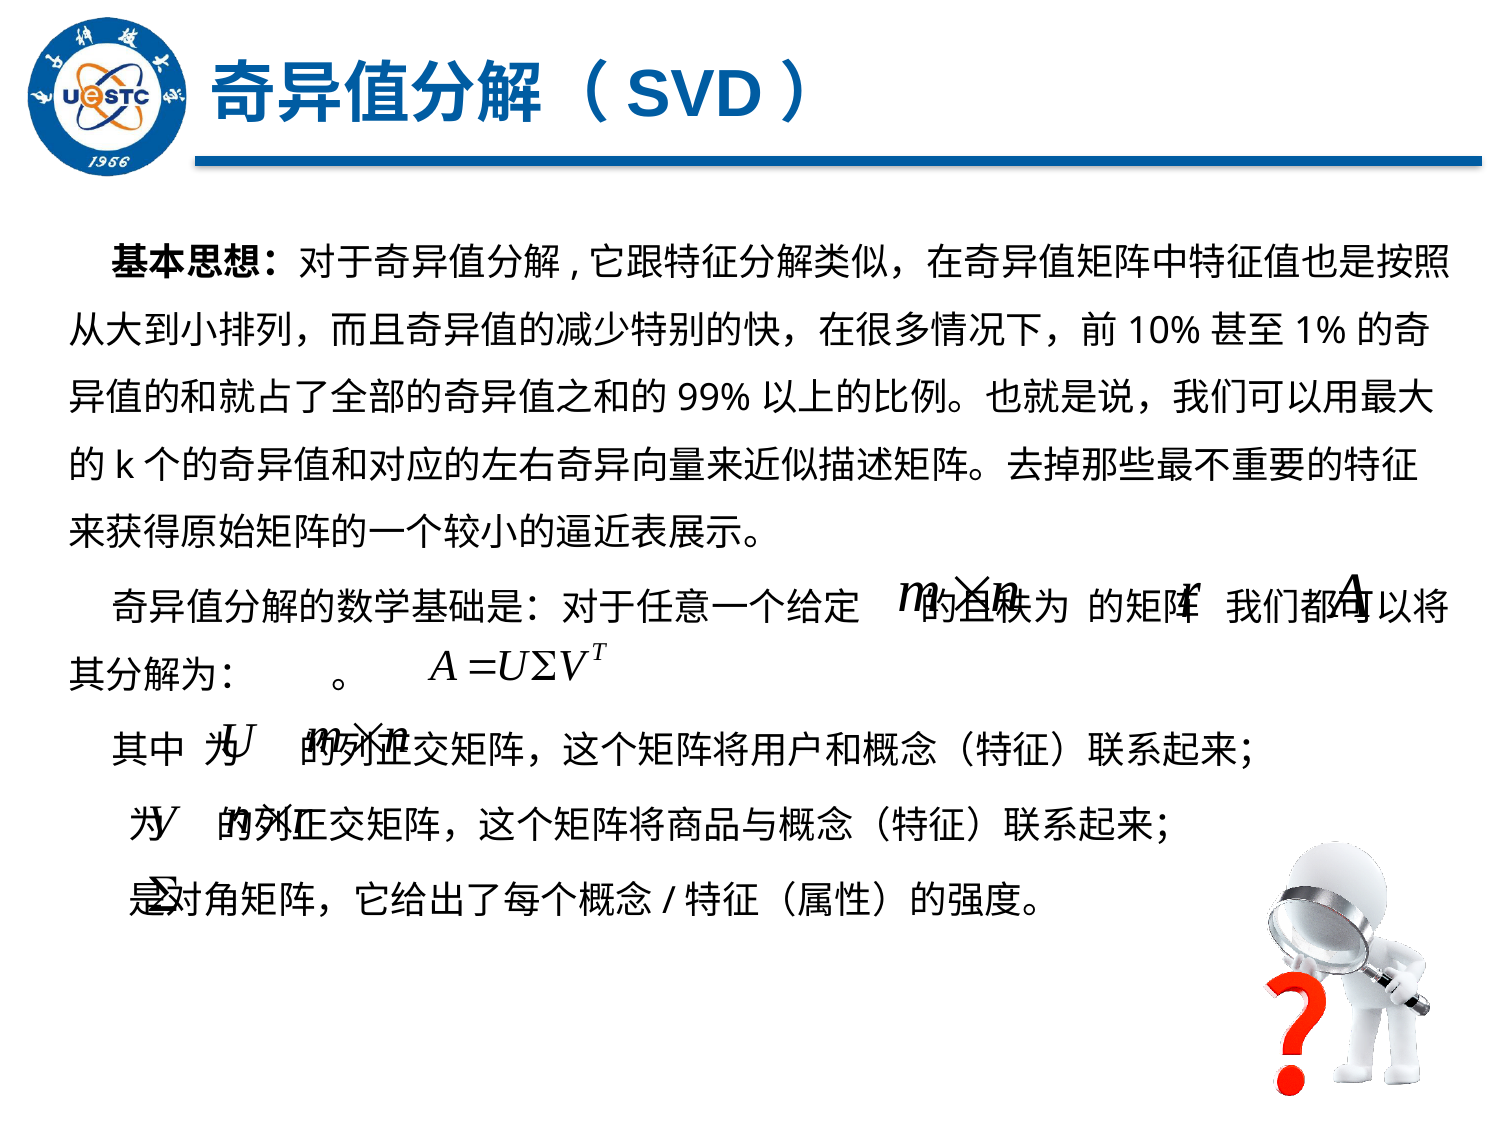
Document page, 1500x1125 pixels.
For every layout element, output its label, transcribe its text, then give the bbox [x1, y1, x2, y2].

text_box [1319, 563, 1374, 626]
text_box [143, 869, 186, 918]
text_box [300, 720, 415, 762]
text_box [891, 573, 1027, 622]
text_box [422, 633, 615, 688]
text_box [220, 802, 320, 843]
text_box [218, 715, 266, 767]
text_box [147, 798, 187, 846]
picture [1198, 819, 1496, 1117]
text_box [1174, 572, 1211, 626]
list 基本思想：对于奇异值分解,它跟特征分解类似，在奇异值矩阵中特征值也是按照从大到小排列，而且奇异值的减少特别的快，在很多情况下，前10%甚至1%的奇异值的和就占了全部的奇异值之和的99%以上的比例。也就是说，我们可以用最大的k个的奇异值和对应的左右奇异向量来近似描述矩阵。去掉那些最不重要的特征来获得原始矩阵的一个较小的逼近表展示。 奇异值分解的数学基础是：对于任意一个给定 的且秩为 的矩阵 我们都可以将其分解为： 。 其中 为 的列正交矩阵，这个矩阵将用户和概念（特征）联系起来； 为 的列正交矩阵，这个矩阵将商品与概念（特征）联系起来； 是对角矩阵，它给出了每个概念/特征（属性）的强度。 [53, 208, 1471, 1094]
picture [6, 0, 207, 196]
title 奇异值分解（SVD） [194, 19, 1491, 161]
